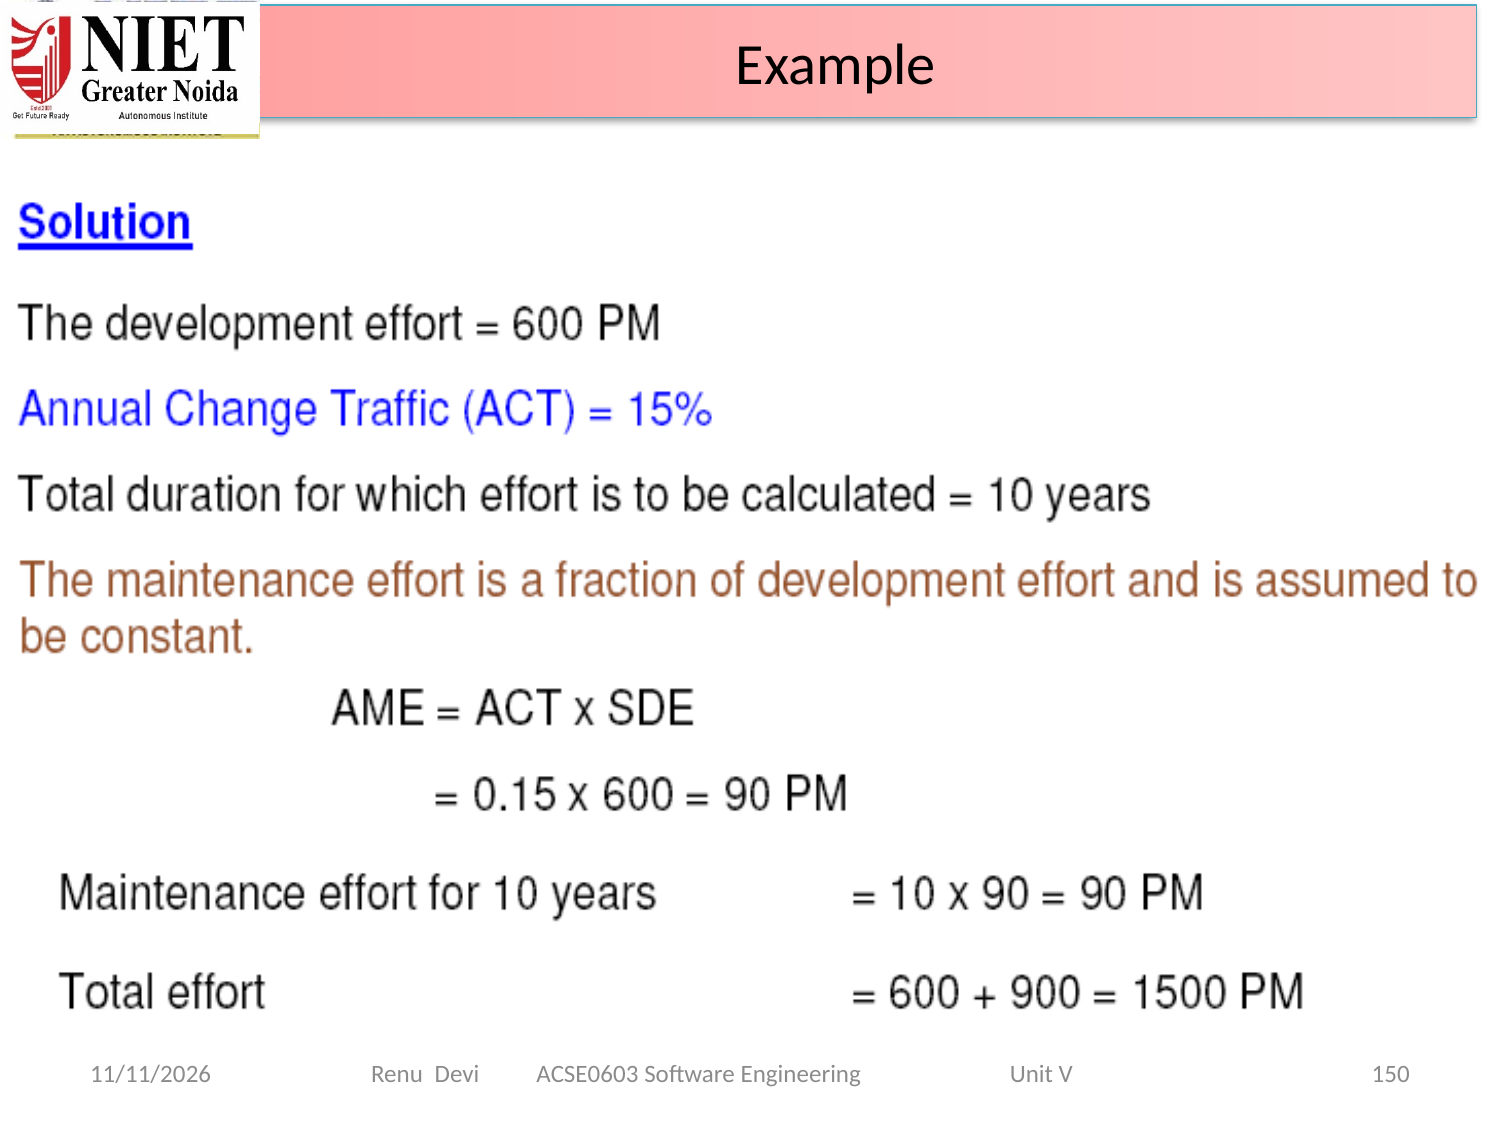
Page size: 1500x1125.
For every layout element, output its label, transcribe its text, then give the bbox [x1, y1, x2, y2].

picture [0, 0, 260, 145]
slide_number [75, 1052, 312, 1103]
slide_number 150 [1074, 1052, 1425, 1103]
picture [0, 192, 1500, 1043]
text_box Example [264, 4, 1477, 118]
footer Renu Devi ACSE0603 Software Engineering Unit V [312, 1052, 1074, 1103]
